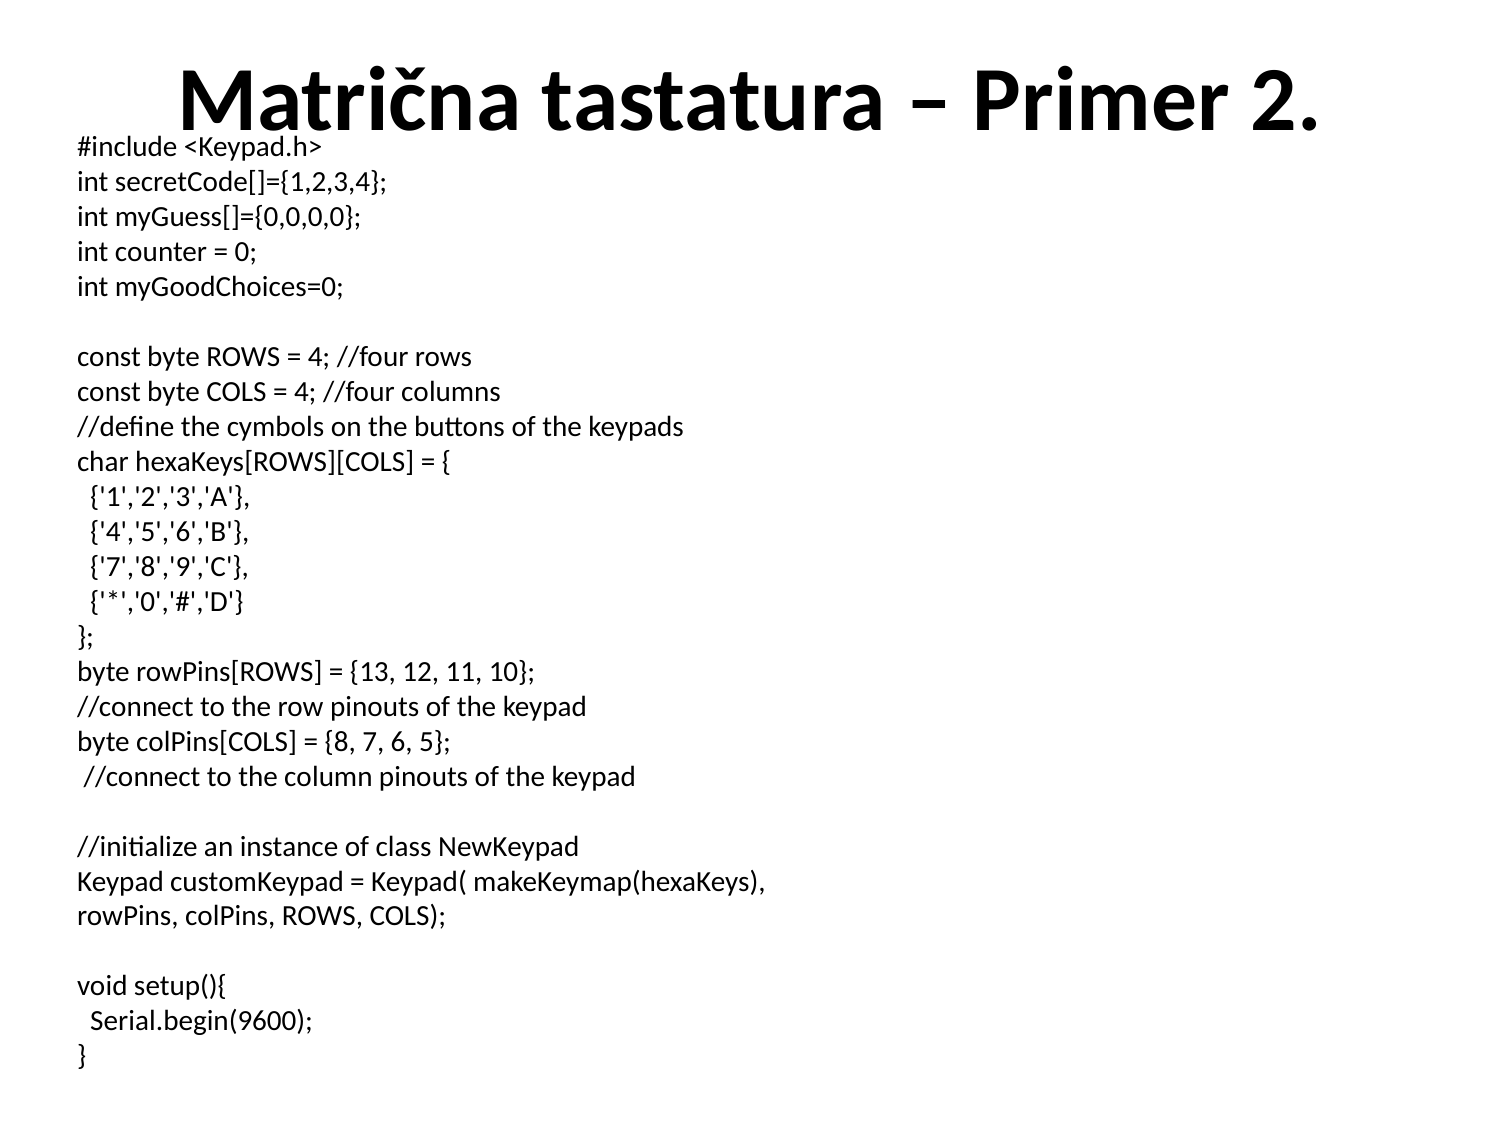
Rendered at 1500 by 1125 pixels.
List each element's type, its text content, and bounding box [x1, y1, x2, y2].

text_box #include <Keypad.h> int secretCode[]={1,2,3,4}; int myGuess[]={0,0,0,0}; int counter = 0; int myGoodChoices=0; const byte ROWS = 4; //four rows const byte COLS = 4; //four columns //define the cymbols on the buttons of the keypads char hexaKeys[ROWS][COLS] = { {'1','2','3','A'}, {'4','5','6','B'}, {'7','8','9','C'}, {'*','0','#','D'} }; byte rowPins[ROWS] = {13, 12, 11, 10}; //connect to the row pinouts of the keypad byte colPins[COLS] = {8, 7, 6, 5}; //connect to the column pinouts of the keypad //initialize an instance of class NewKeypad Keypad customKeypad = Keypad( makeKeymap(hexaKeys), rowPins, colPins, ROWS, COLS); void setup(){ Serial.begin(9600); } [62, 120, 813, 1079]
title Matrična tastatura – Primer 2. [75, 0, 1425, 188]
